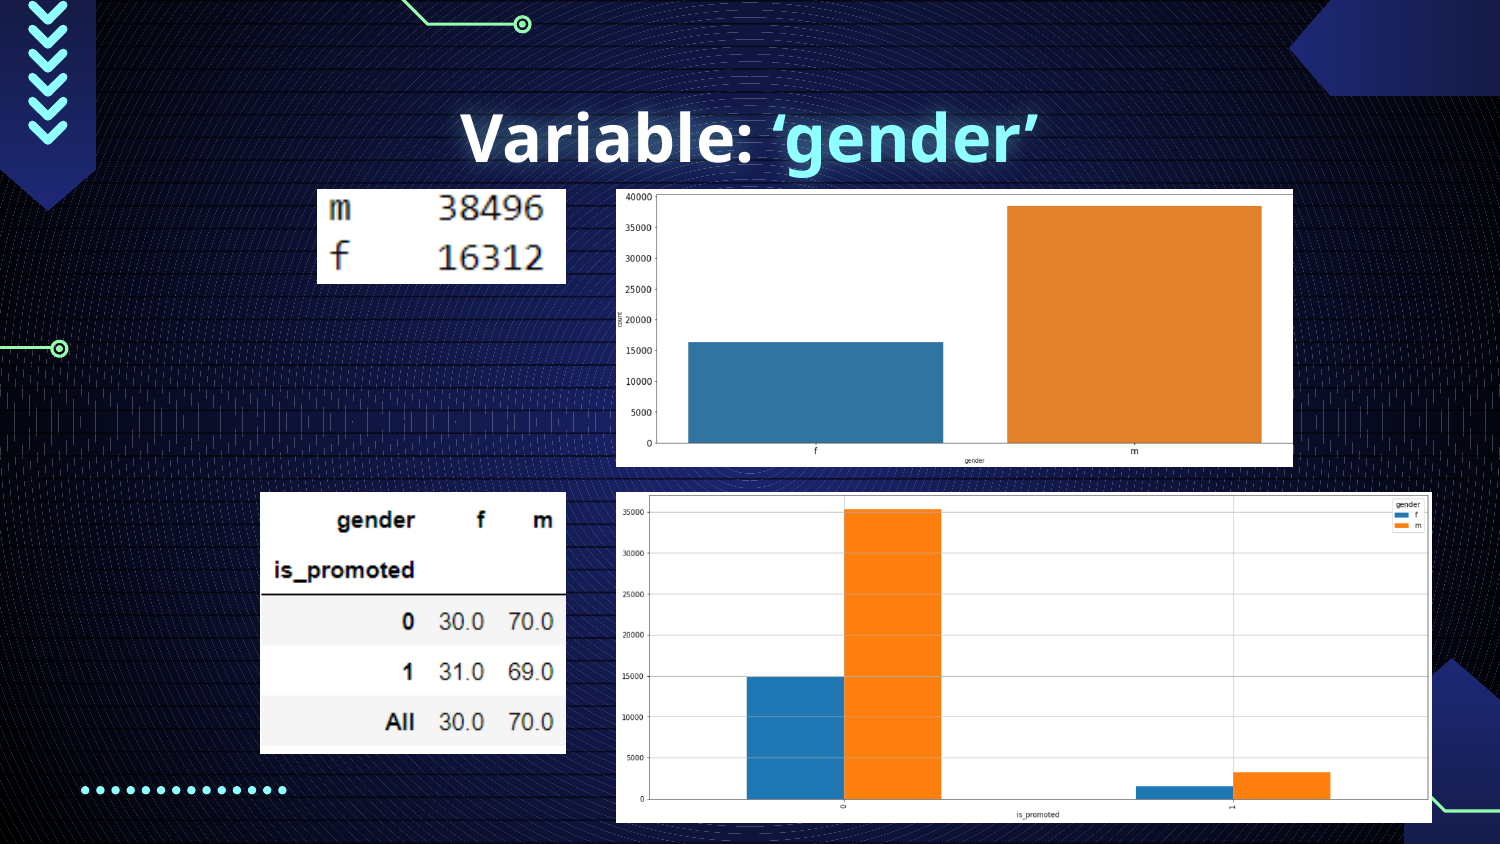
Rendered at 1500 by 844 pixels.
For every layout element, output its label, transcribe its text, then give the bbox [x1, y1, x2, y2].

picture [616, 491, 1432, 823]
picture [616, 189, 1293, 467]
title Variable: ‘gender’ [116, 88, 1383, 183]
picture [316, 189, 566, 284]
picture [260, 491, 566, 754]
